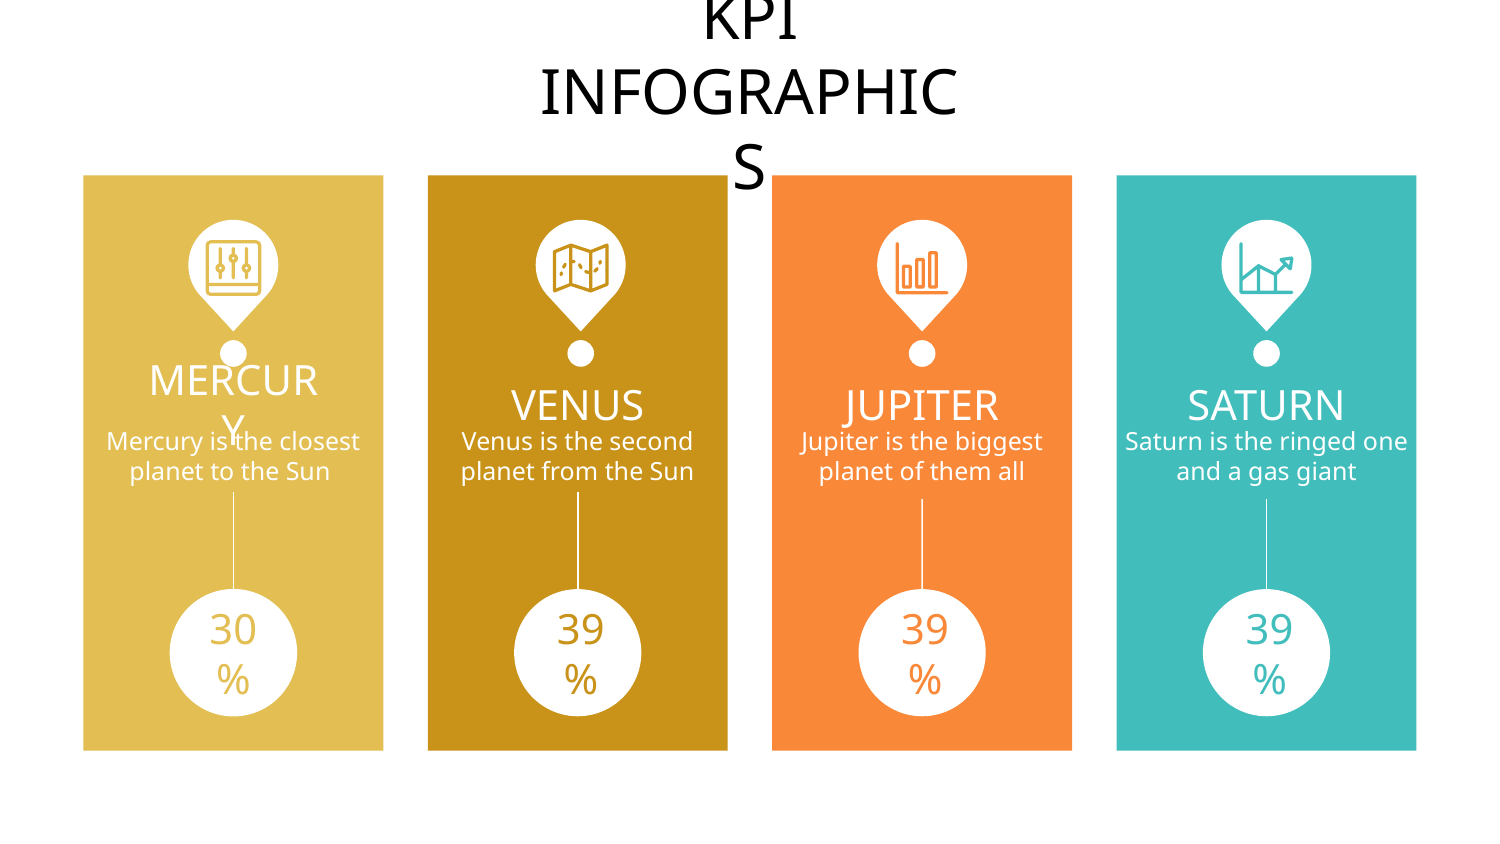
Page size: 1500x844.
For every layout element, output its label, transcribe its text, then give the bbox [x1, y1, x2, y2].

text_box [83, 492, 384, 751]
text_box [83, 175, 384, 418]
text_box Venus is the second planet from the Sun [414, 418, 741, 492]
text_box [188, 219, 279, 368]
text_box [169, 588, 298, 717]
text_box [1116, 492, 1417, 751]
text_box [1202, 498, 1331, 717]
text_box [1221, 219, 1312, 332]
text_box [427, 492, 728, 751]
text_box Saturn is the ringed one and a gas giant [1103, 418, 1430, 492]
text_box Mercury is the closest planet to the Sun [70, 418, 397, 492]
text_box [1239, 242, 1294, 295]
text_box MERCURY [126, 382, 341, 418]
text_box [772, 175, 1073, 418]
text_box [858, 498, 986, 717]
text_box SATURN [1159, 382, 1374, 418]
text_box [1253, 340, 1280, 367]
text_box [876, 219, 968, 368]
text_box Jupiter is the biggest planet of them all [759, 418, 1086, 492]
text_box VENUS [470, 382, 686, 418]
text_box JUPITER [814, 382, 1030, 418]
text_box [535, 219, 626, 368]
text_box [427, 175, 728, 418]
text_box 39% [533, 633, 628, 672]
text_box [514, 589, 642, 717]
text_box [1116, 175, 1417, 418]
text_box [772, 492, 1073, 751]
title KPI INFOGRAPHICS [510, 59, 990, 121]
